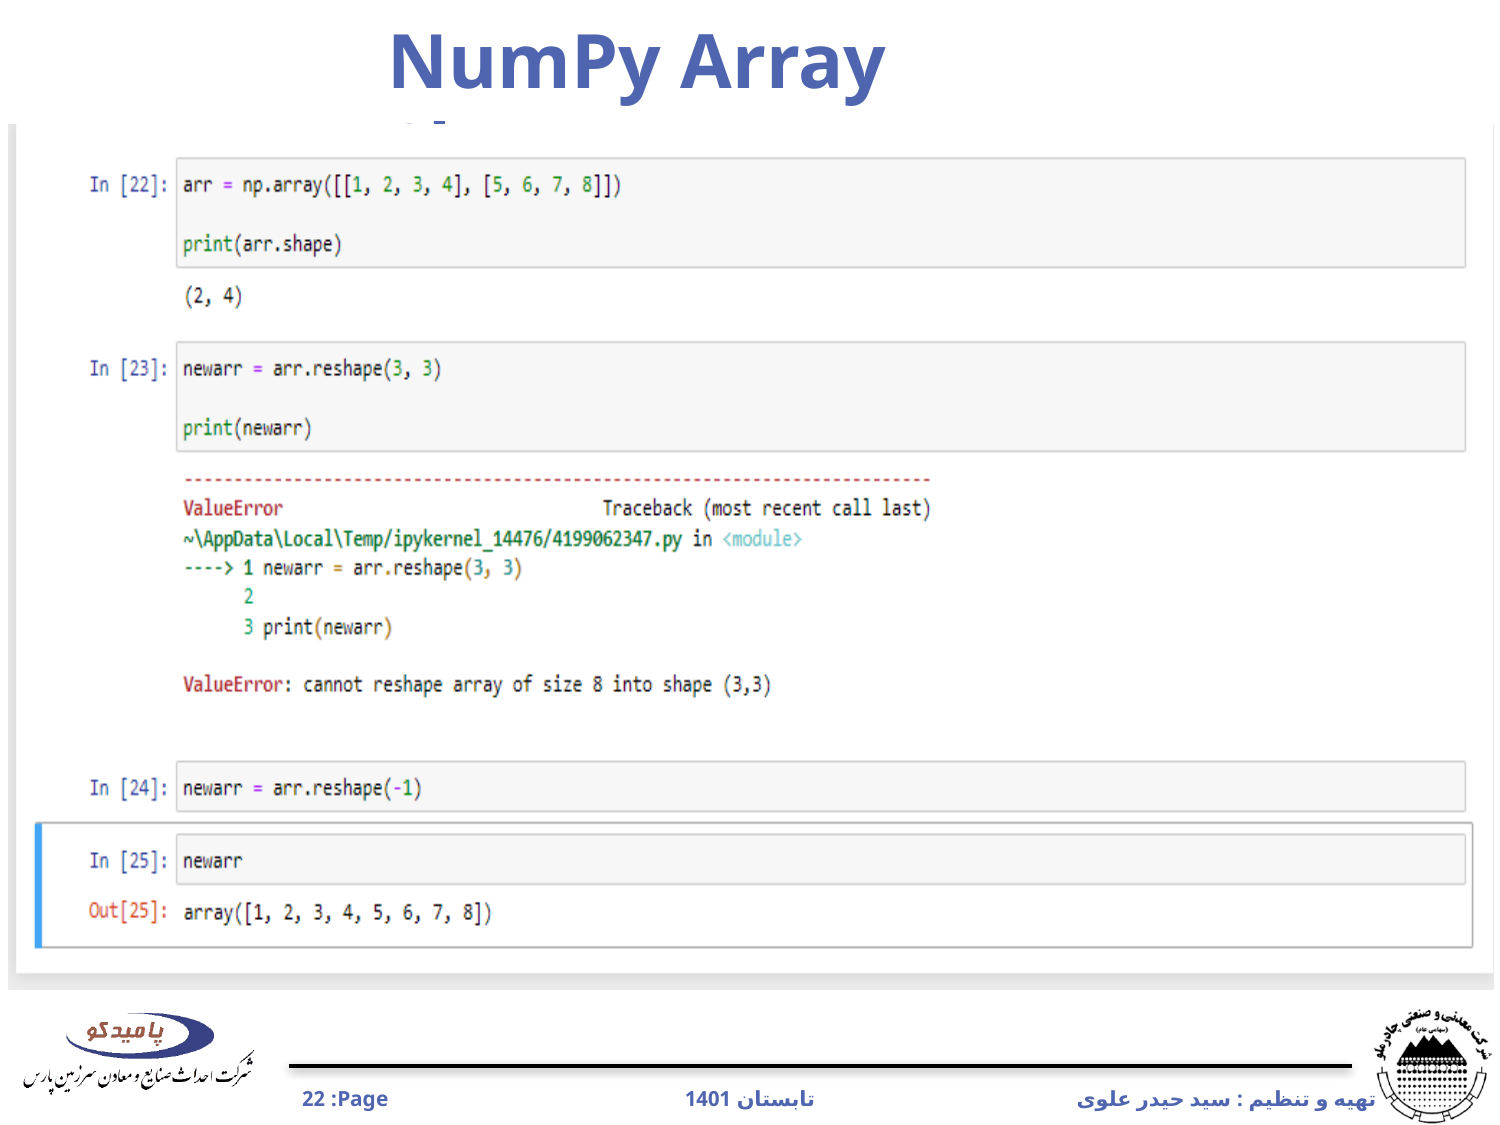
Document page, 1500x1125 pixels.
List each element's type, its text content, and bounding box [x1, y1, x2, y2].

picture [7, 124, 1495, 990]
text_box تابستان 1401 [670, 1078, 830, 1119]
text_box تهیه و تنظیم : سید حیدر علوی [1061, 1078, 1361, 1119]
text_box NumPy Array Shape [372, 6, 1128, 120]
text_box Page: 22 [245, 1078, 445, 1121]
picture [1368, 1001, 1495, 1125]
picture [7, 1011, 263, 1098]
